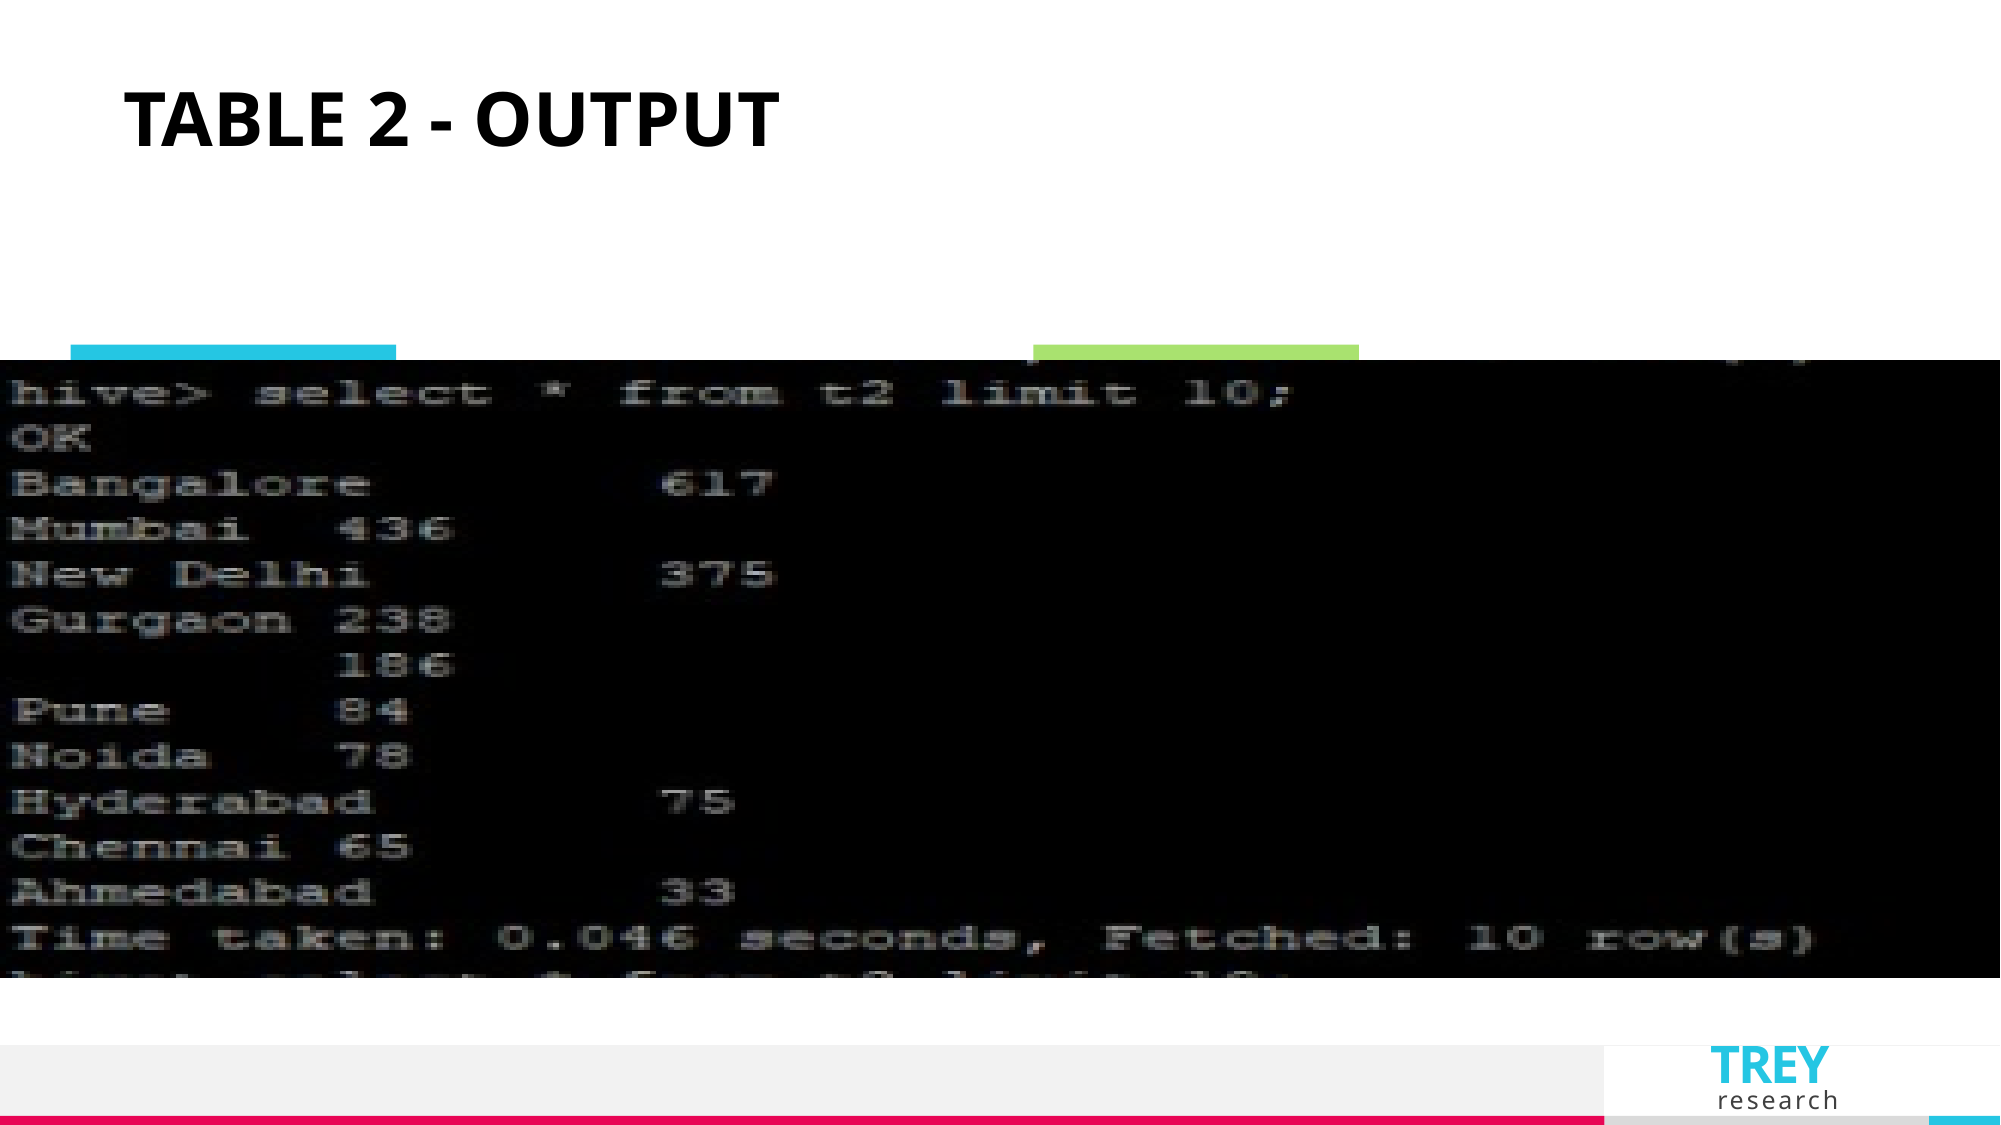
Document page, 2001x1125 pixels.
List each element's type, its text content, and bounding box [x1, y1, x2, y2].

text_box TABLE 2 - OUTPUT [108, 64, 1375, 170]
picture [0, 360, 2000, 978]
